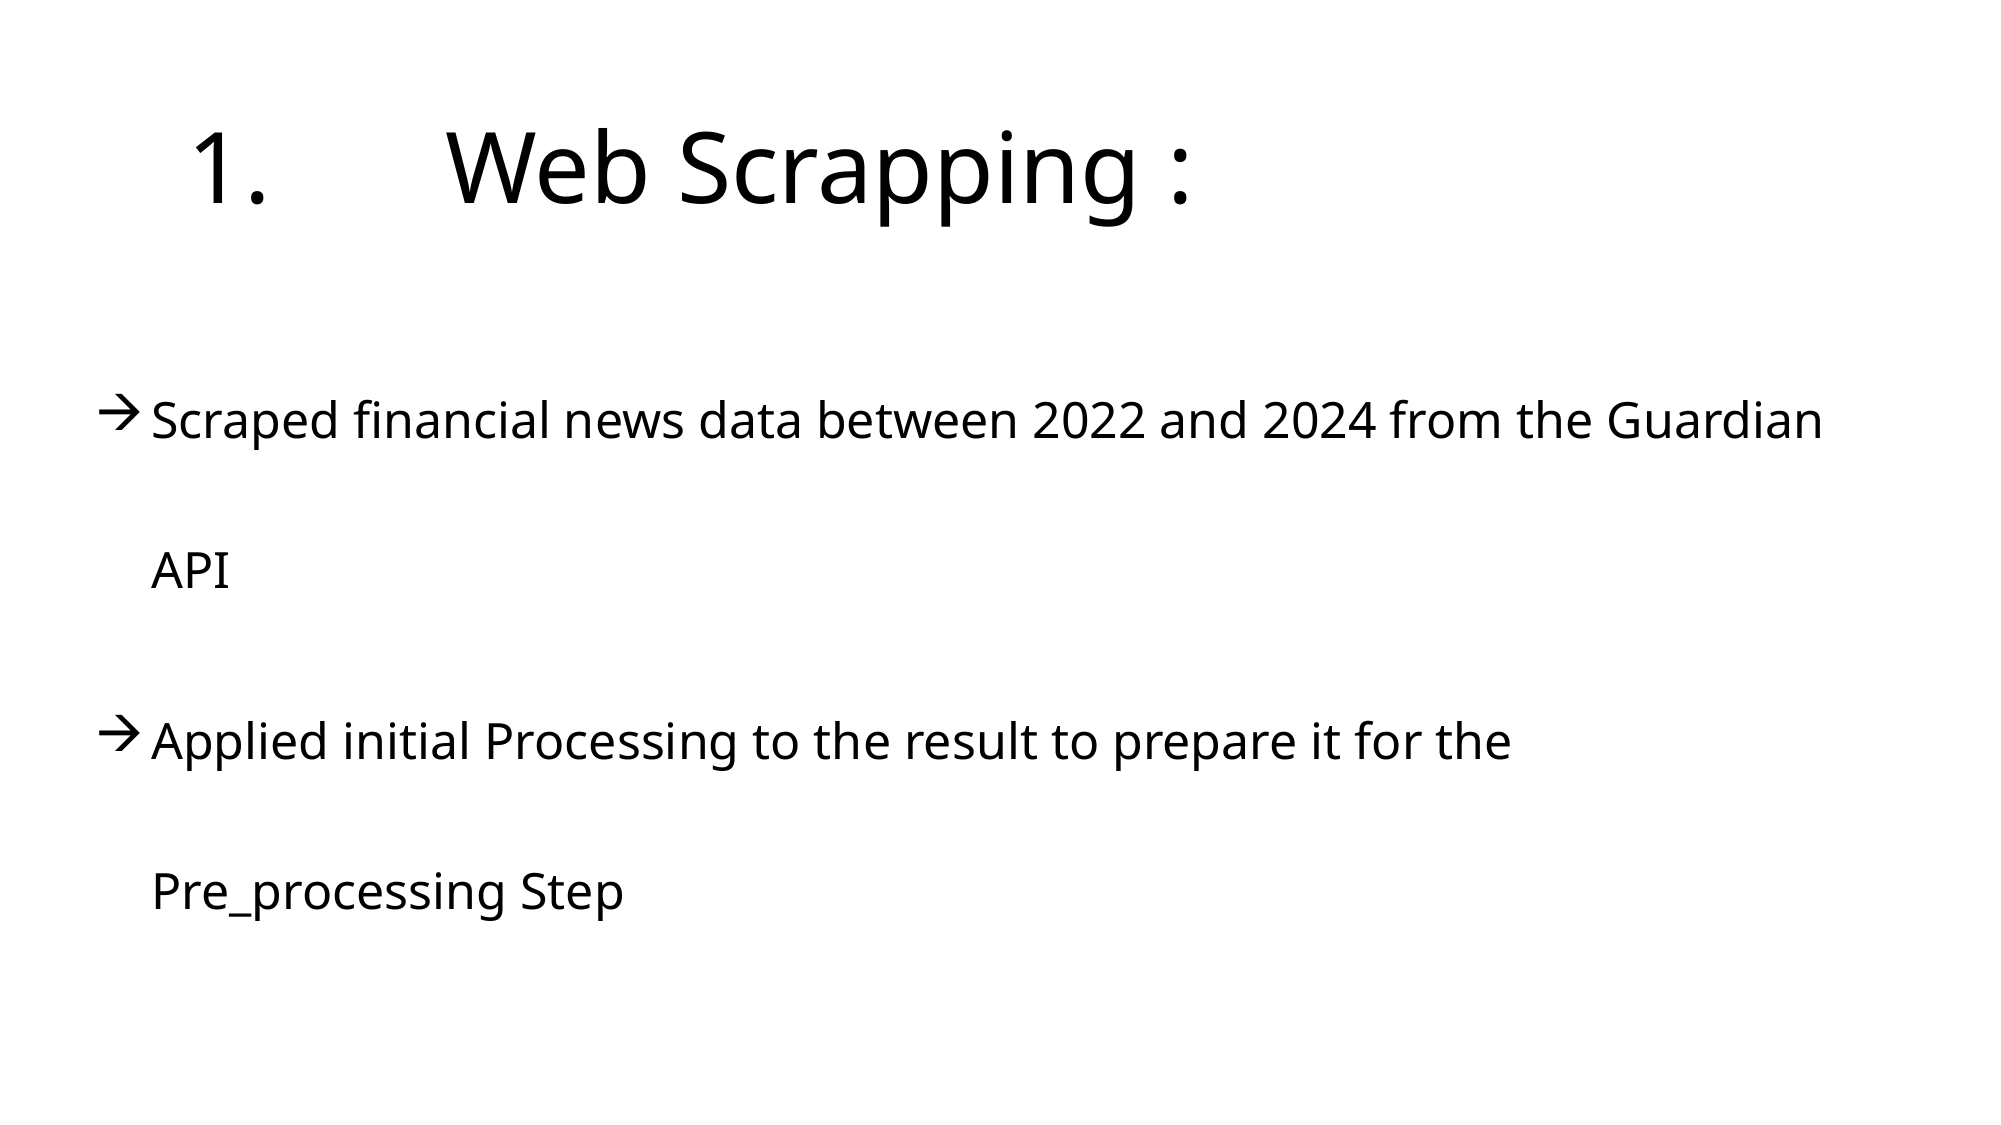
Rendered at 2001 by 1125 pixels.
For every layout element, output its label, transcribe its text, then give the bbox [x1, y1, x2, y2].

subtitle Scraped financial news data between 2022 and 2024 from the Guardian API Applied initial Processing to the result to prepare it for the Pre_processing Step [80, 290, 1874, 879]
title Web Scrapping : [0, 110, 1488, 351]
